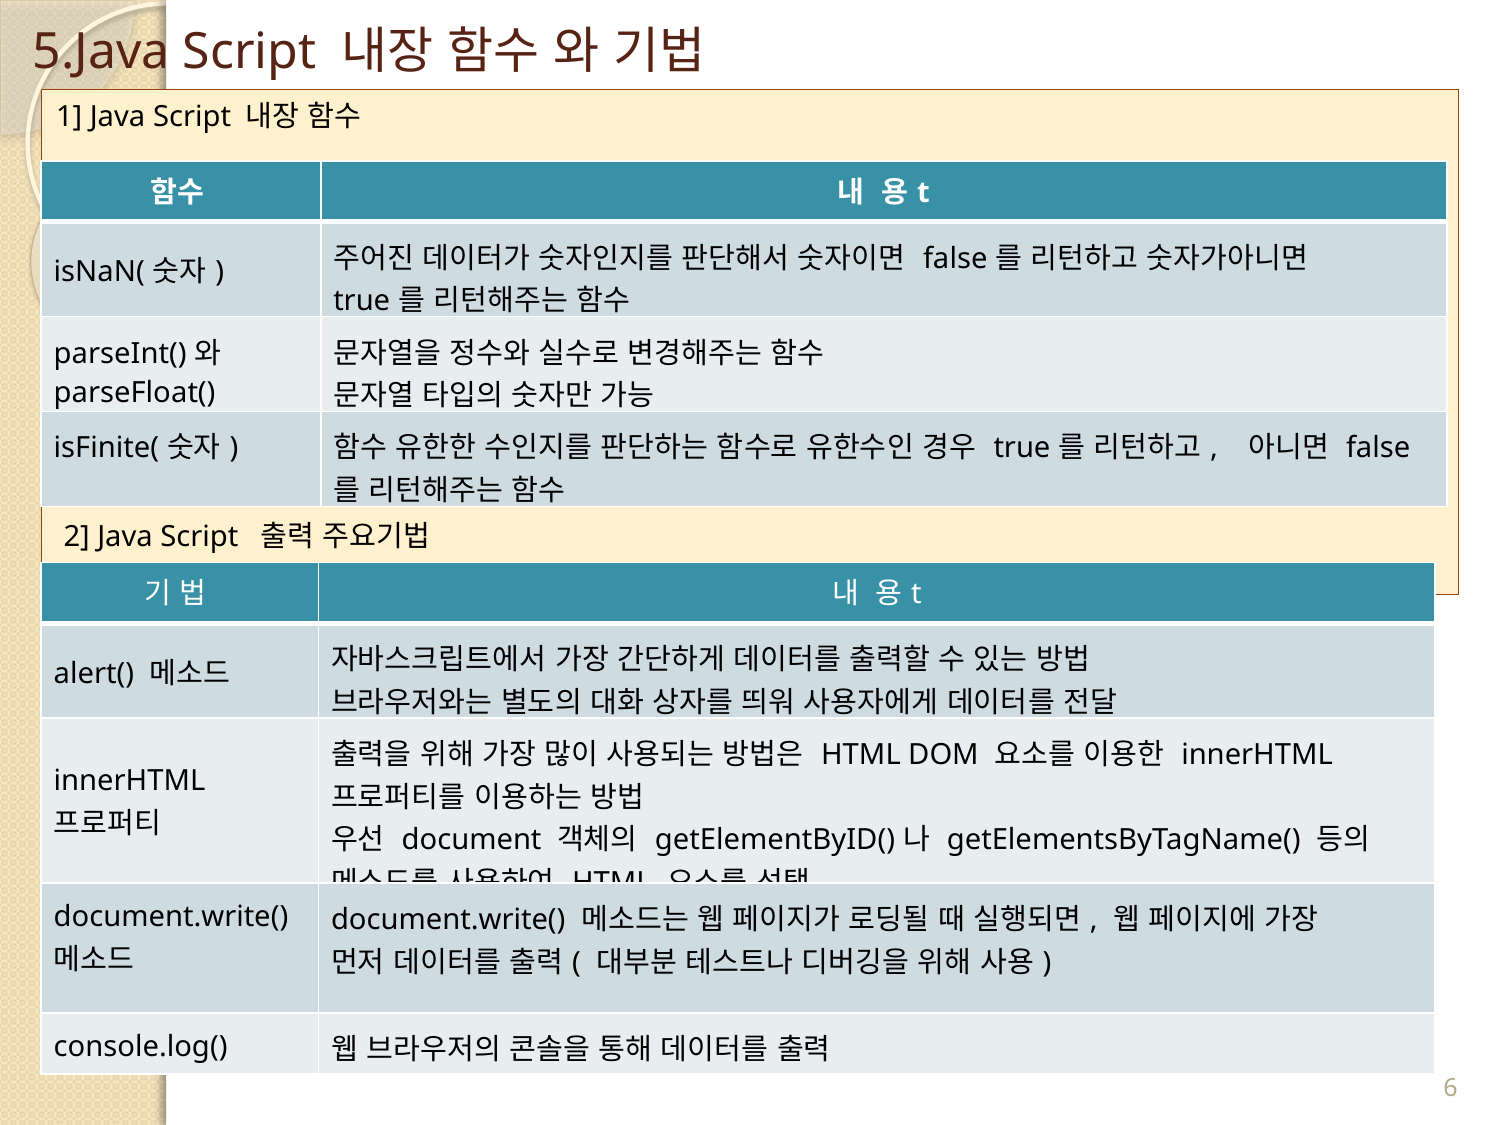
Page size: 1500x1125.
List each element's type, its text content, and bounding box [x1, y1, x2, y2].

table_header 내 용t [319, 563, 1434, 621]
table_cell 함수 유한한 수인지를 판단하는 함수로 유한수인 경우 true를 리턴하고, 아니면 false를 리턴해주는 함수 [322, 412, 1446, 506]
slide_number 6 [1413, 1034, 1488, 1113]
table_cell 주어진 데이터가 숫자인지를 판단해서 숫자이면 false를 리턴하고 숫자가아니면 true를 리턴해주는 함수 [322, 224, 1446, 316]
table_cell 웹 브라우저의 콘솔을 통해 데이터를 출력 [319, 1014, 1434, 1073]
table_cell console.log() [42, 1014, 318, 1073]
title 5.Java Script 내장 함수 와 기법 [17, 7, 1105, 86]
table_cell document.write() 메소드 [42, 884, 318, 1012]
table_header 함수 [42, 162, 320, 219]
table_header 기 법 [42, 563, 318, 621]
table_cell isNaN(숫자) [42, 224, 320, 316]
table_cell isFinite(숫자) [42, 412, 320, 506]
table_cell alert() 메소드 [42, 626, 318, 717]
table_cell parseInt()와 parseFloat() [42, 317, 320, 411]
table_cell 자바스크립트에서 가장 간단하게 데이터를 출력할 수 있는 방법 브라우저와는 별도의 대화 상자를 띄워 사용자에게 데이터를 전달 [319, 626, 1434, 717]
table_cell 문자열을 정수와 실수로 변경해주는 함수 문자열 타입의 숫자만 가능 [322, 317, 1446, 411]
table_header 내 용t [322, 162, 1446, 219]
table_cell document.write() 메소드는 웹 페이지가 로딩될 때 실행되면, 웹 페이지에 가장 먼저 데이터를 출력( 대부분 테스트나 디버깅을 위해 사용) [319, 884, 1434, 1012]
table_cell innerHTML 프로퍼티 [42, 719, 318, 882]
text_box 1] Java Script 내장 함수 2] Java Script 출력 주요기법 [41, 89, 1459, 595]
table_cell 출력을 위해 가장 많이 사용되는 방법은 HTML DOM 요소를 이용한 innerHTML 프로퍼티를 이용하는 방법 우선 document 객체의 getElementByID()나 getElementsByTagName() 등의 메소드를 사용하여 HTML 요소를 선택 [319, 719, 1434, 882]
